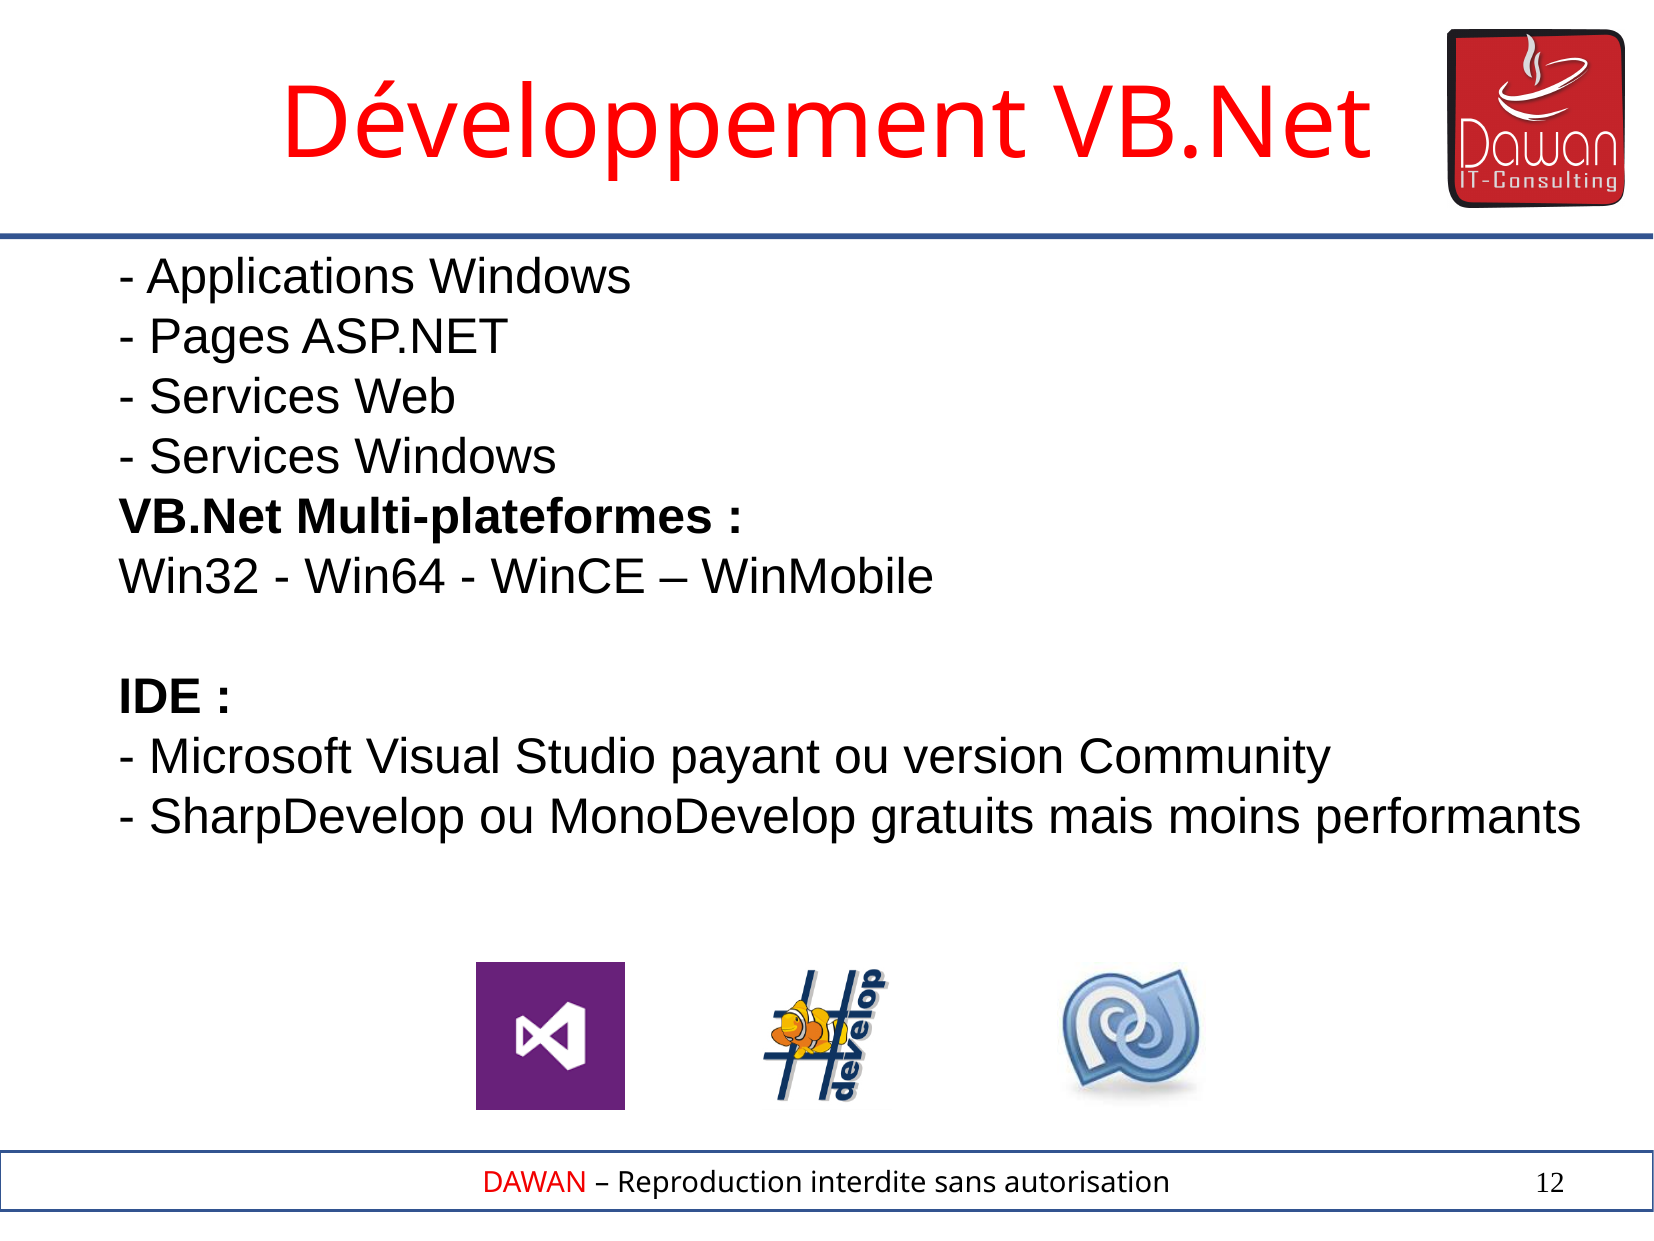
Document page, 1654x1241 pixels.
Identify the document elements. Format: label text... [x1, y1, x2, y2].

picture [762, 962, 892, 1110]
picture [1447, 29, 1625, 208]
picture [476, 962, 625, 1110]
picture [1057, 962, 1206, 1110]
text_box - Applications Windows - Pages ASP.NET - Services Web - Services Windows VB.Net Multi-plateformes : Win32 - Win64 - WinCE – WinMobile IDE : - Microsoft Visual Studio payant ou version Community - SharpDevelop ou MonoDevelop gratuits mais moins performants [103, 236, 1536, 1097]
text_box Développement VB.Net [88, 50, 1565, 182]
slide_number 12 [1185, 1163, 1565, 1228]
